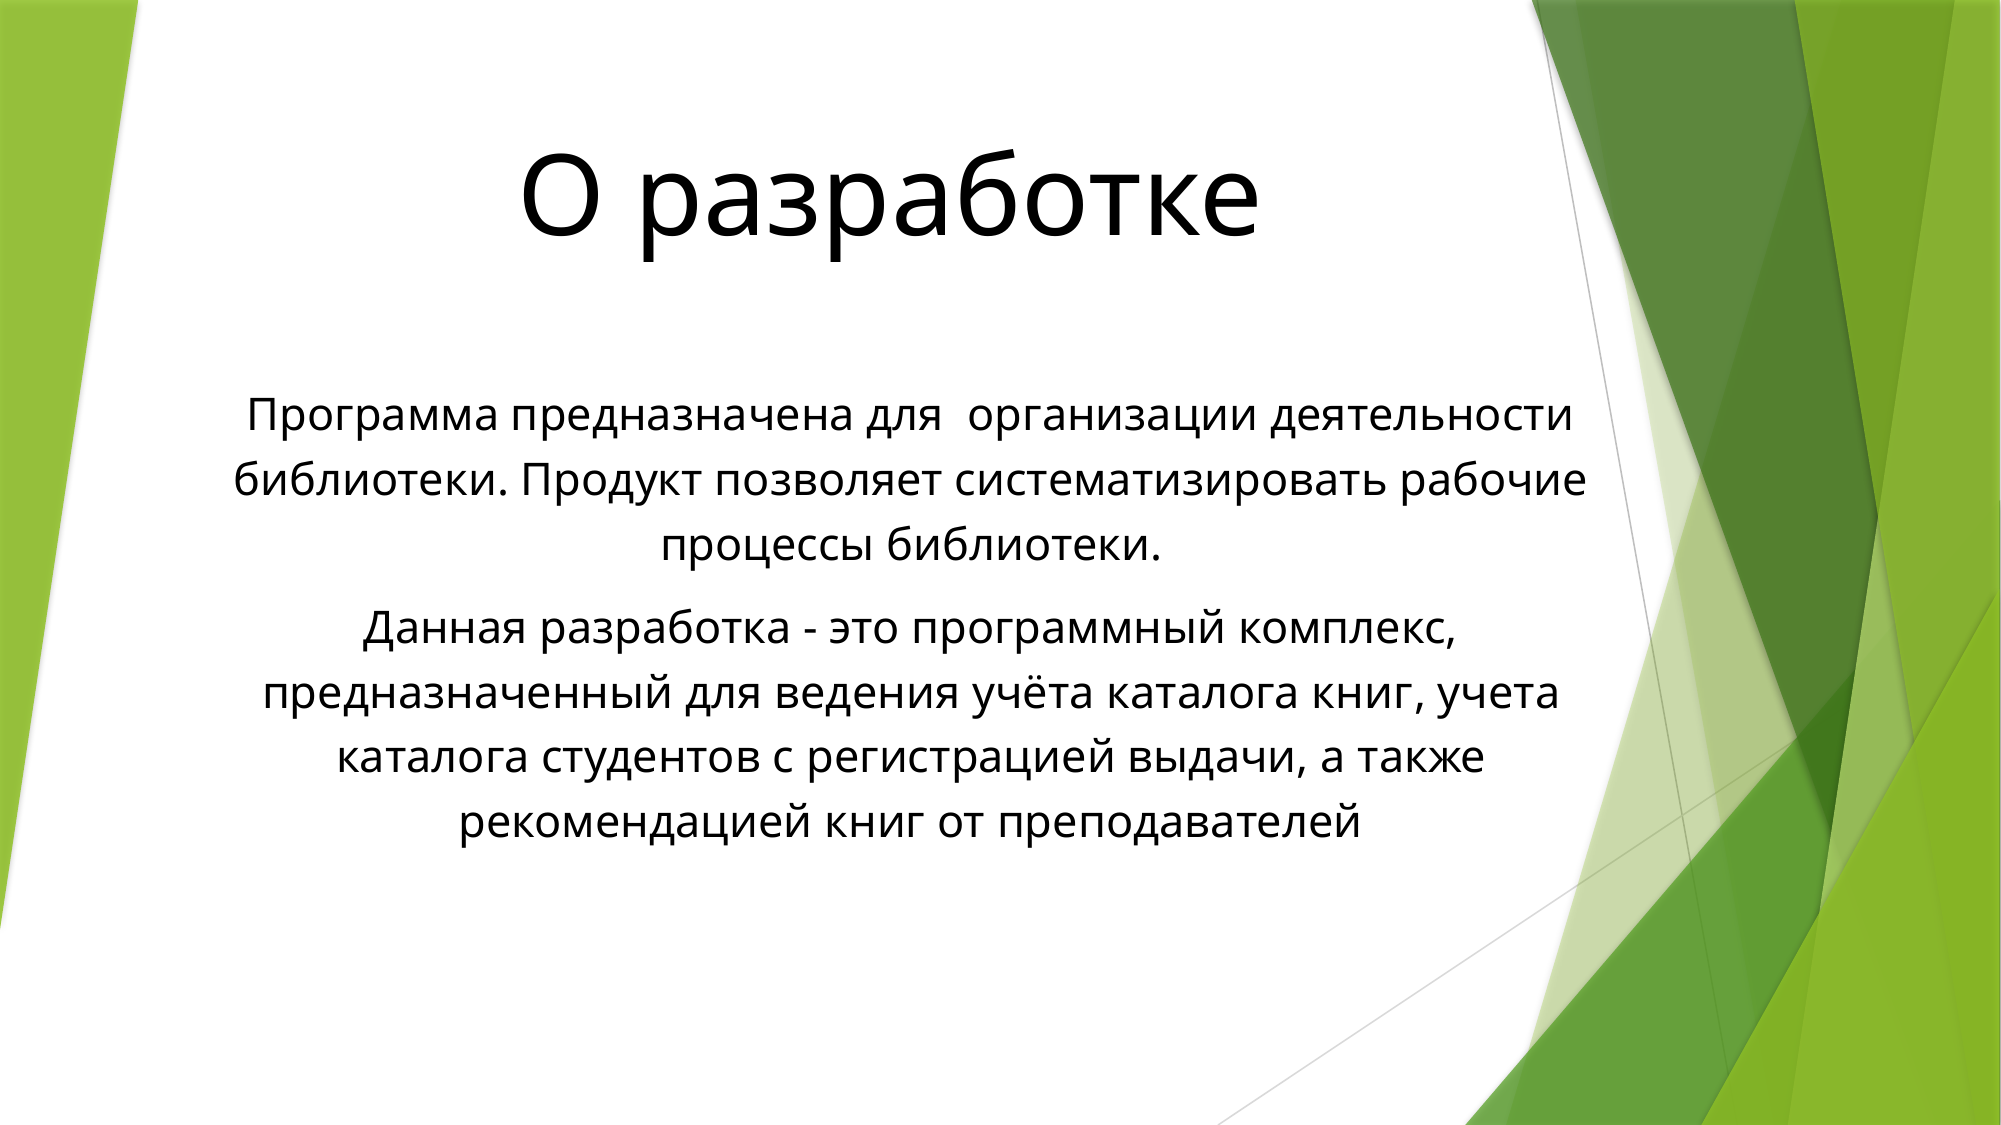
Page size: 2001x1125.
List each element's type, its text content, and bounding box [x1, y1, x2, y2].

title О разработке [259, 116, 1522, 266]
subtitle Программа предназначена для организации деятельности библиотеки. Продукт позволяет систематизировать рабочие процессы библиотеки. Данная разработка - это программный комплекс, предназначенный для ведения учёта каталога книг, учета каталога студентов с регистрацией выдачи, а также рекомендацией книг от преподавателей [165, 367, 1658, 859]
